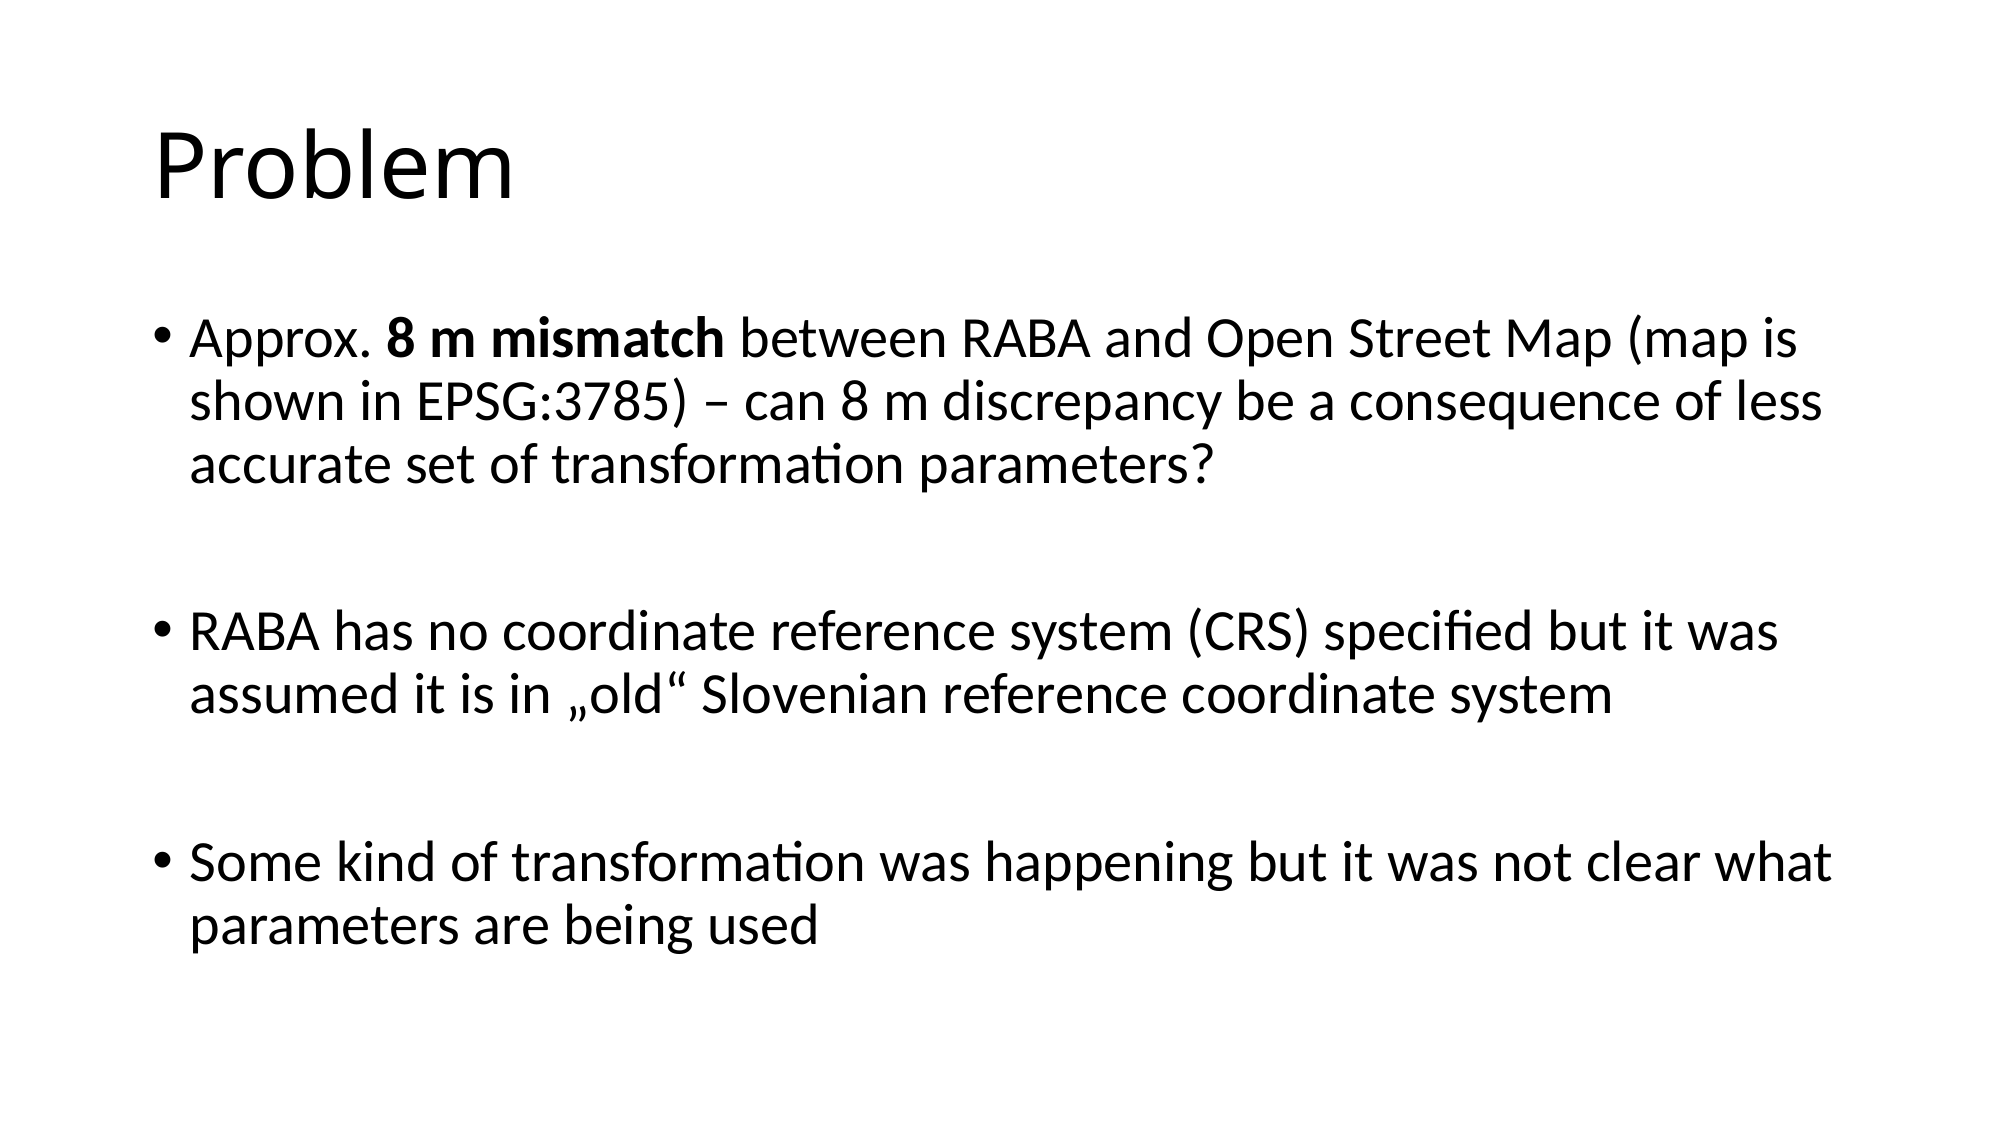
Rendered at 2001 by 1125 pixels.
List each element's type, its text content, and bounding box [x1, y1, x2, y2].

title Problem [137, 59, 1863, 278]
list Approx. 8 m mismatch between RABA and Open Street Map (map is shown in EPSG:3785) – can 8 m discrepancy be a consequence of less accurate set of transformation parameters? RABA has no coordinate reference system (CRS) specified but it was assumed it is in „old“ Slovenian reference coordinate system Some kind of transformation was happening but it was not clear what parameters are being used [137, 299, 1863, 1014]
